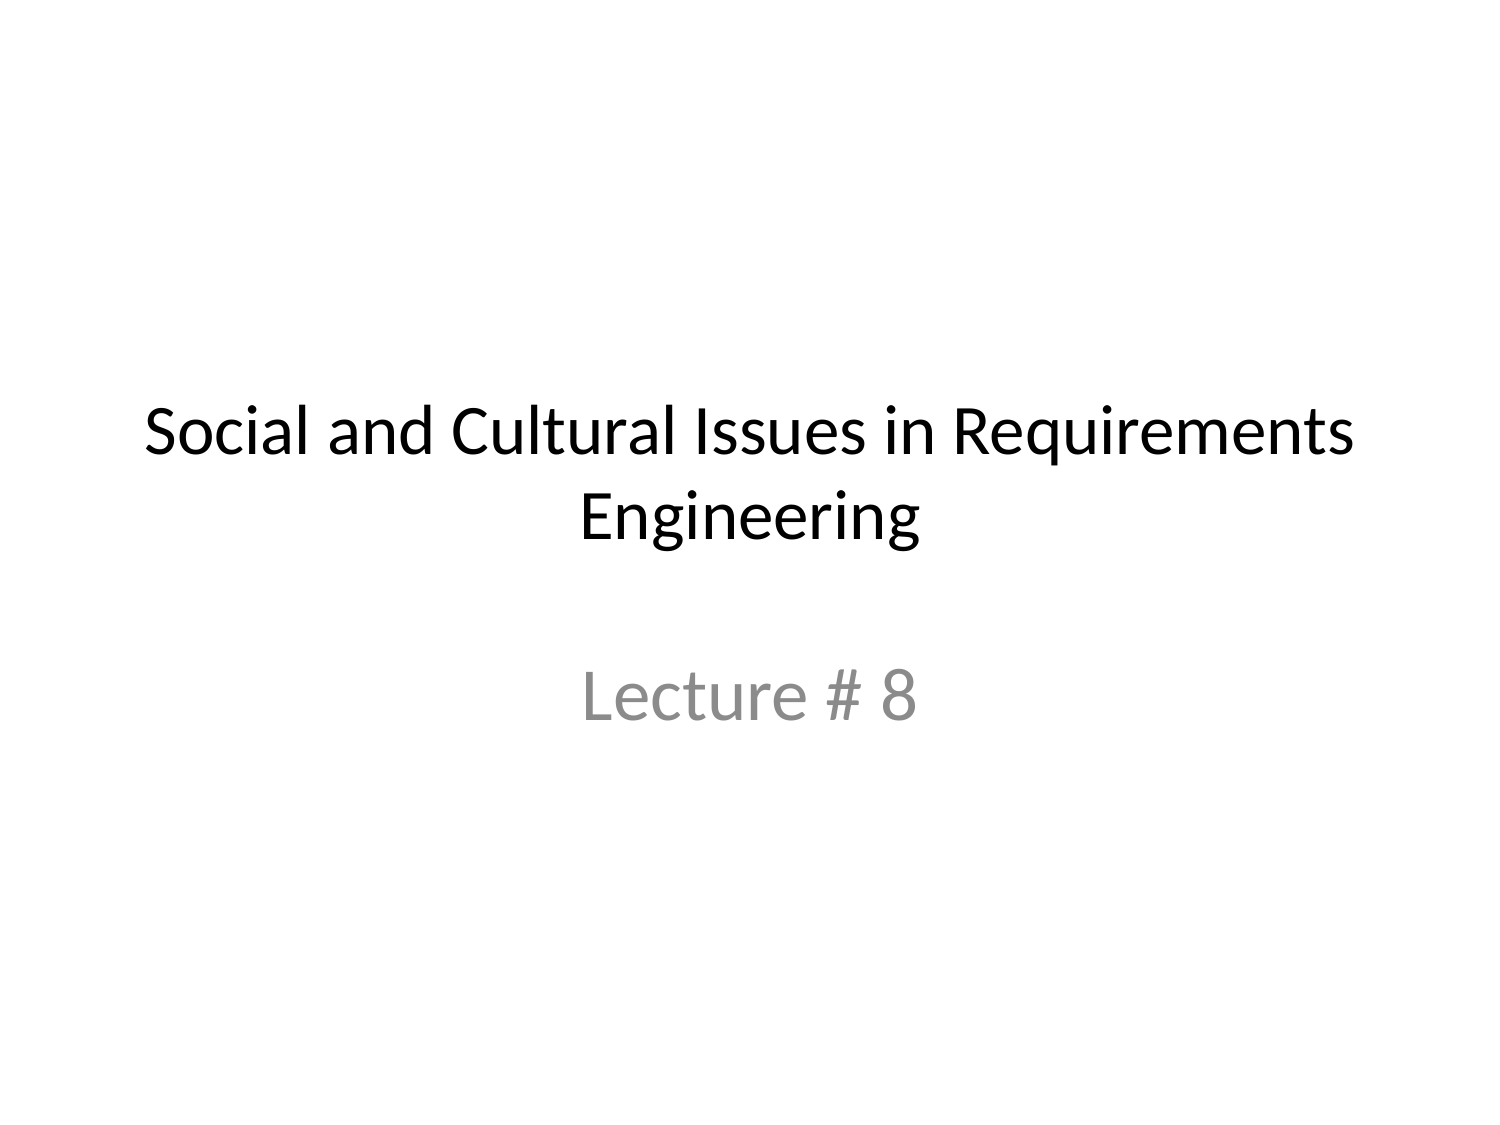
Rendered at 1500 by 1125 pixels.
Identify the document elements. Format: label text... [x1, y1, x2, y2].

title Social and Cultural Issues in Requirements Engineering [112, 375, 1388, 563]
subtitle Lecture # 8 [225, 637, 1275, 925]
